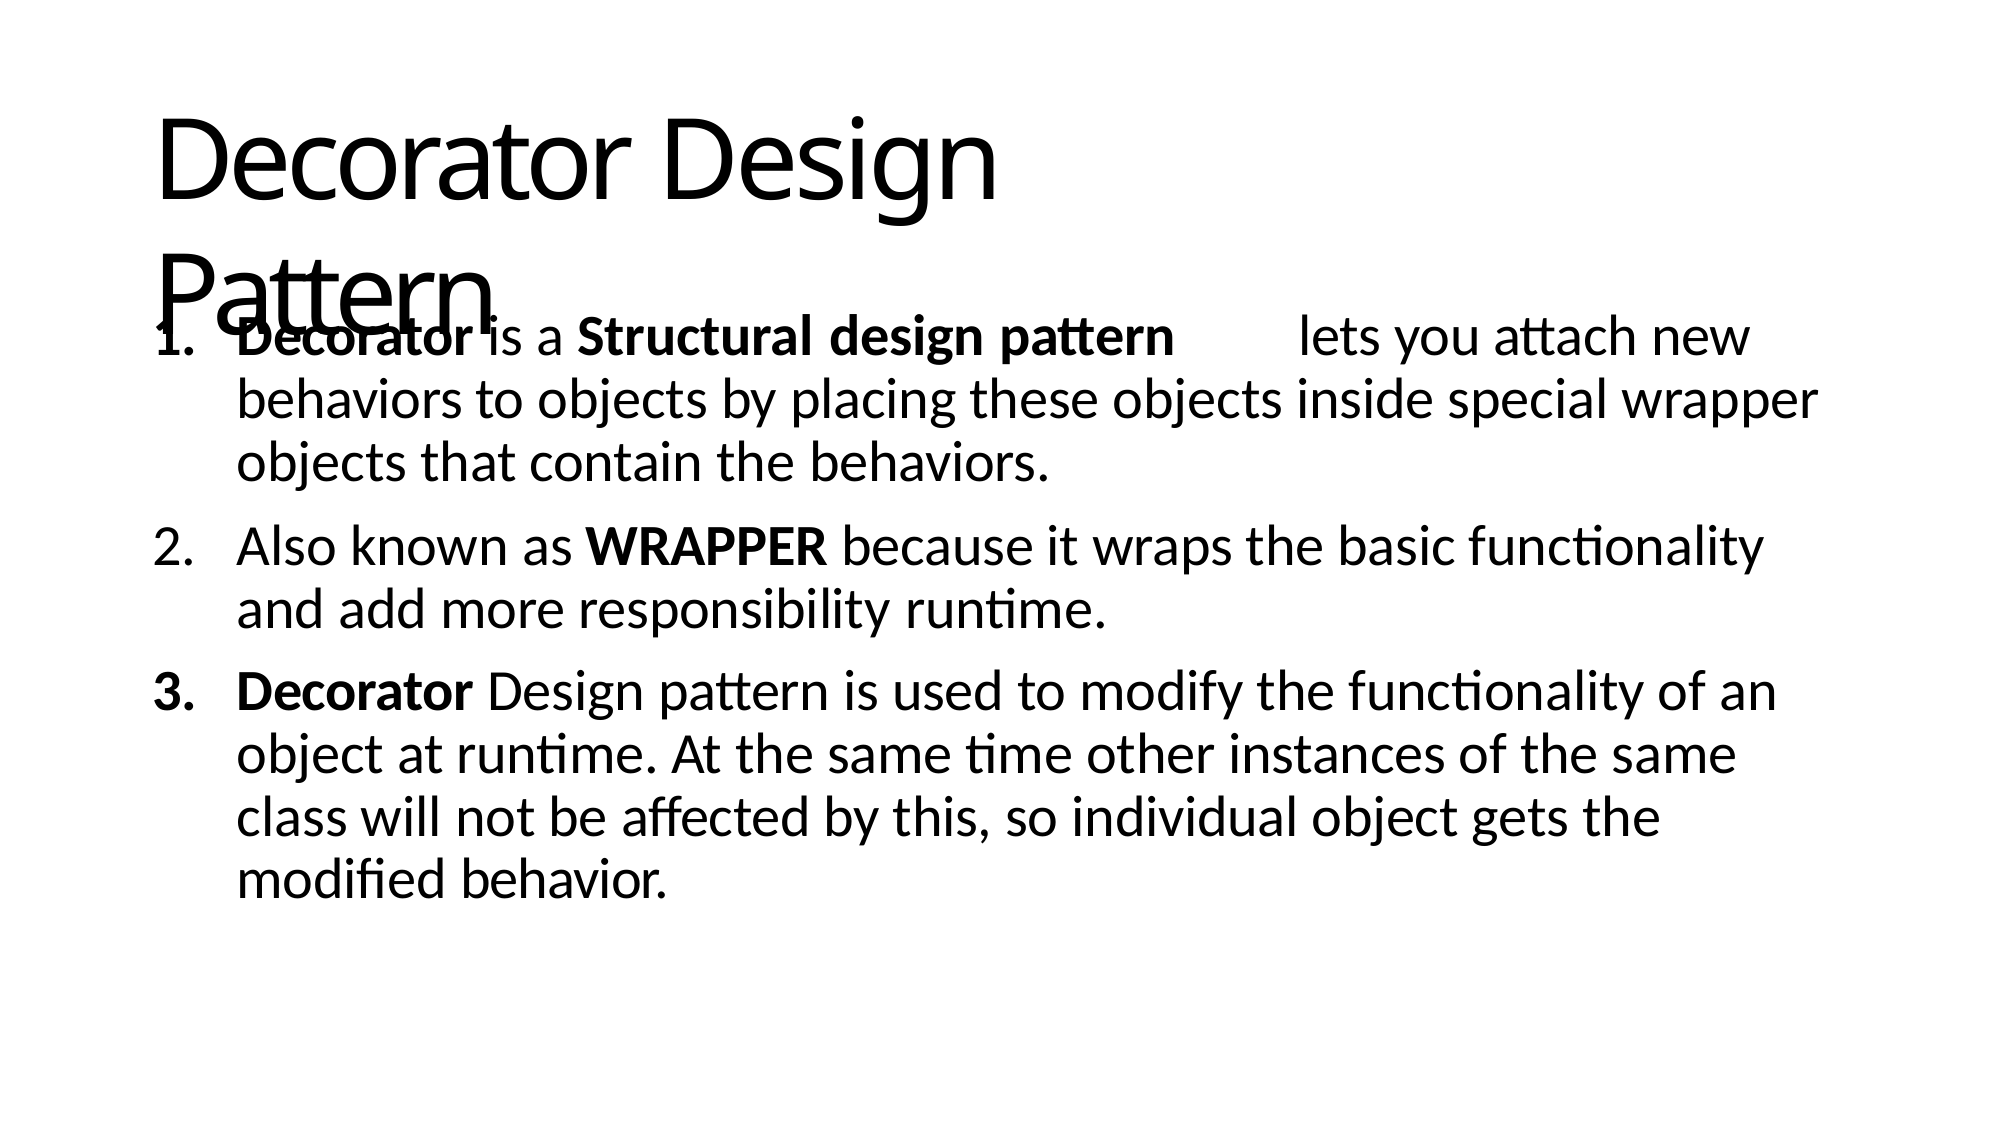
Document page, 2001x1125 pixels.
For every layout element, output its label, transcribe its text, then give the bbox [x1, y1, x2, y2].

title Decorator Design Pattern [150, 85, 1272, 294]
text_box Decorator is a Structural design pattern lets you attach new behaviors to objects by placing these objects inside special wrapper objects that contain the behaviors. Also known as WRAPPER because it wraps the basic functionality and add more responsibility runtime. Decorator Design pattern is used to modify the functionality of an object at runtime. At the same time other instances of the same class will not be affected by this, so individual object gets the modified behavior. [150, 294, 1837, 912]
